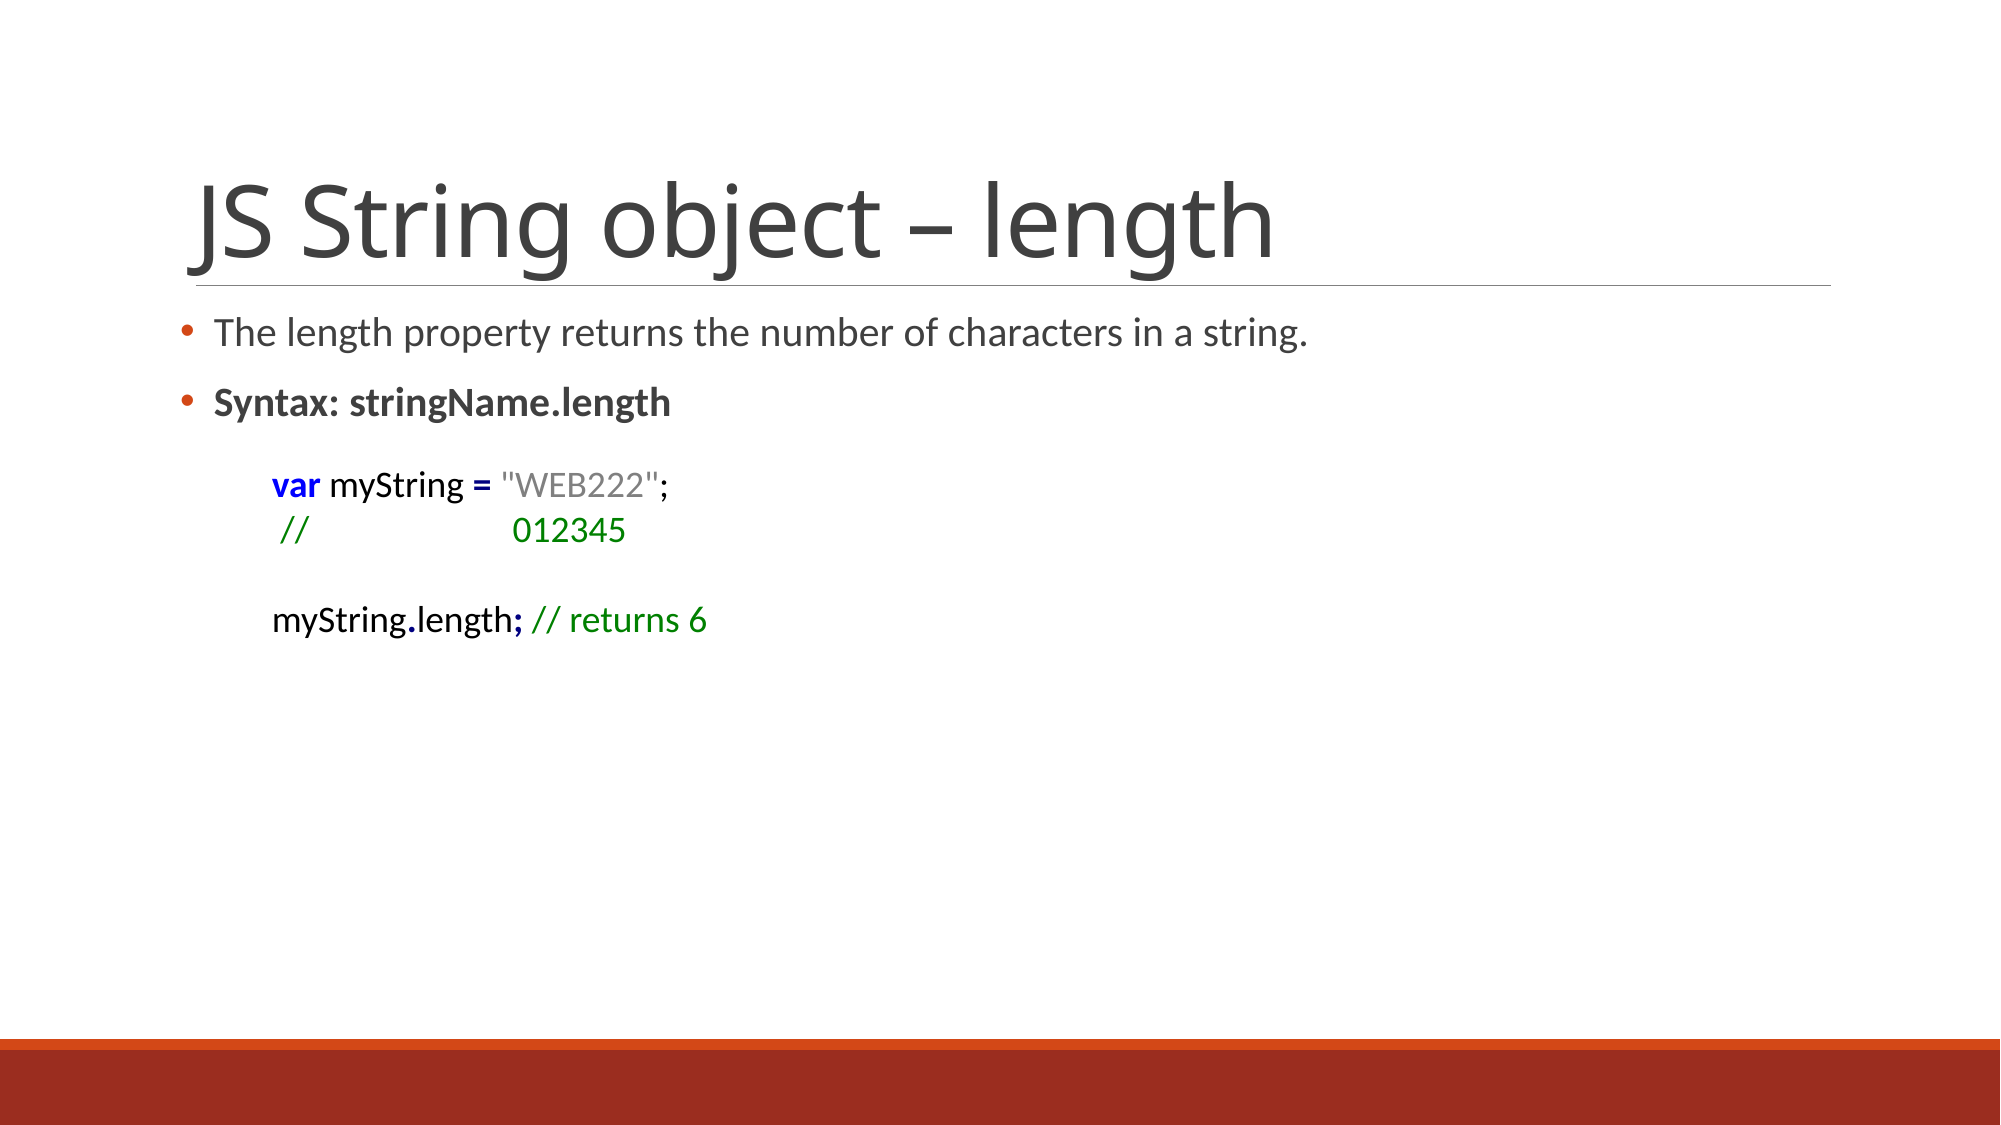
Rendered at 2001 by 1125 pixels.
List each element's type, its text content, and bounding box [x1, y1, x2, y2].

text_box var myString = "WEB222"; // 012345 myString.length; // returns 6 [257, 452, 1258, 648]
title JS String object – length [180, 47, 1830, 285]
list The length property returns the number of characters in a string. Syntax: stringName.length [180, 302, 1830, 963]
